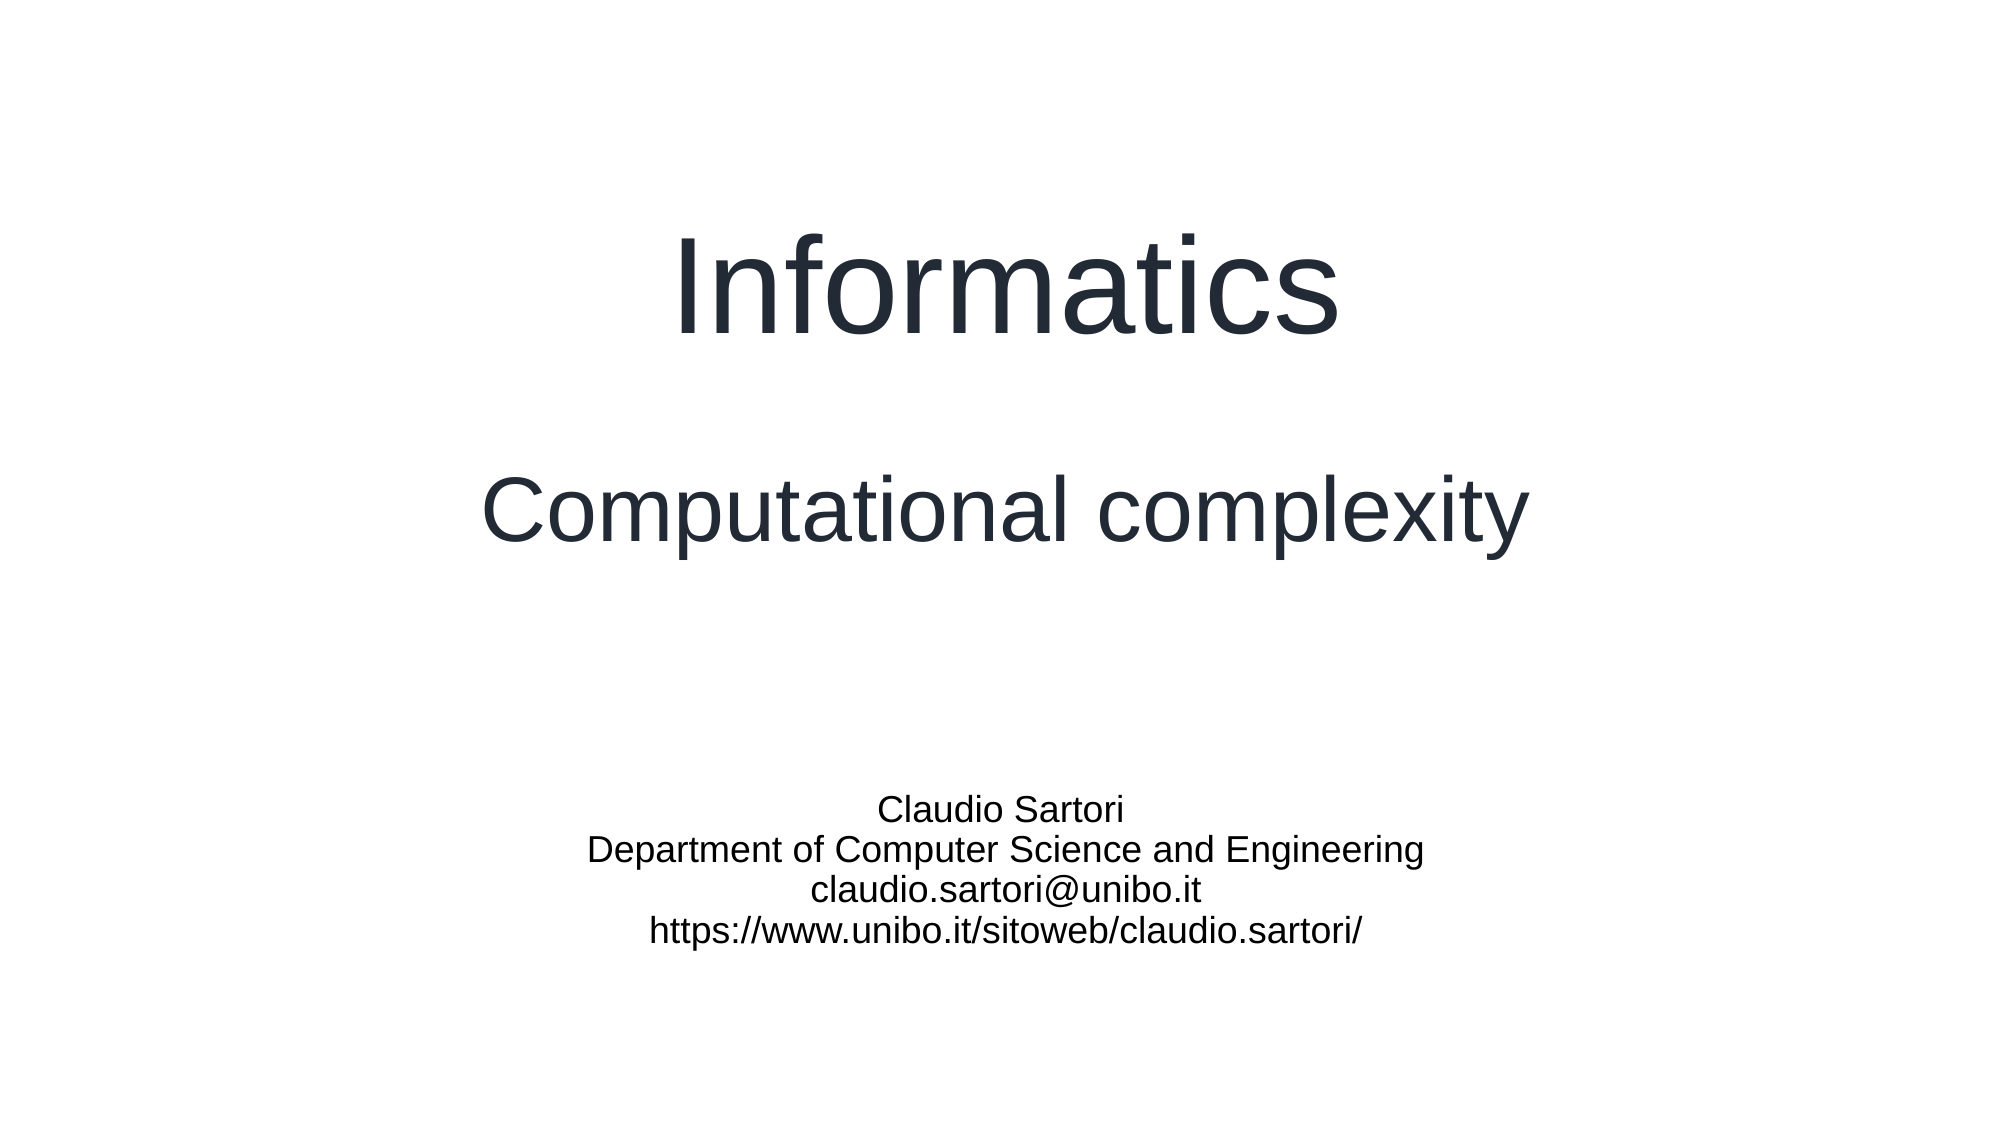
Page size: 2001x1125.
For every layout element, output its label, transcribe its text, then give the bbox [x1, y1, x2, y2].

list Informatics Computational complexity [368, 207, 1644, 723]
title Claudio Sartori Department of Computer Science and Engineering claudio.sartori@unibo.it https://www.unibo.it/sitoweb/claudio.sartori/ [342, 790, 1670, 1045]
